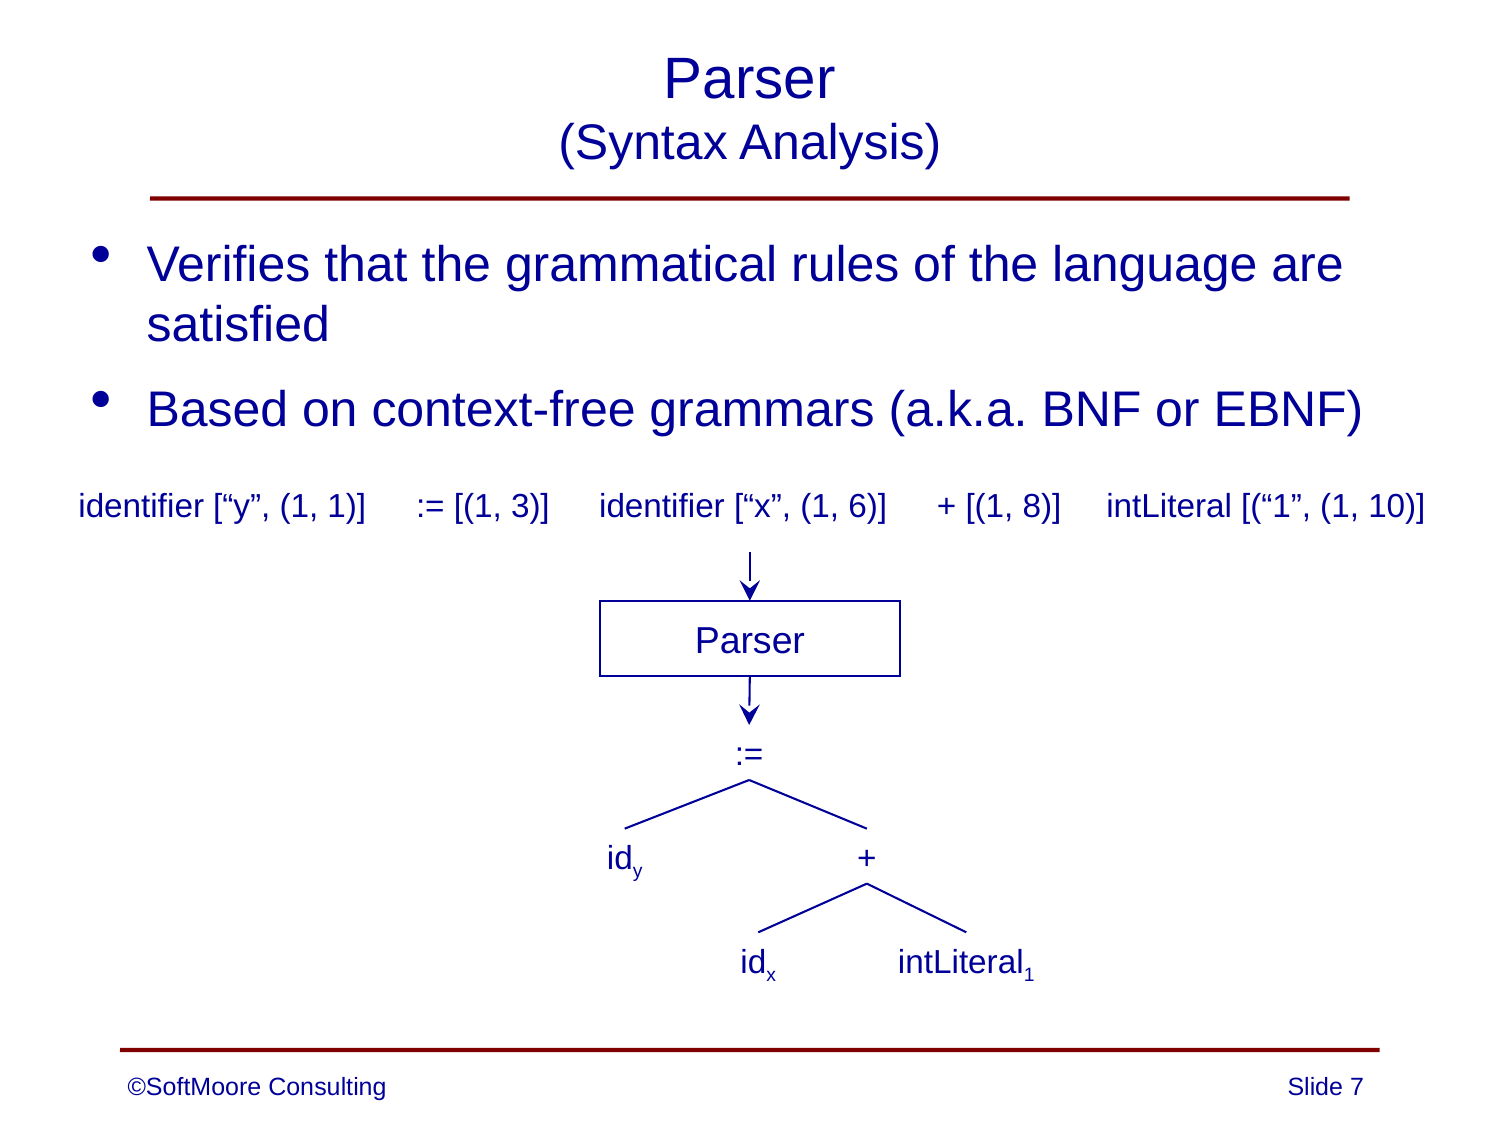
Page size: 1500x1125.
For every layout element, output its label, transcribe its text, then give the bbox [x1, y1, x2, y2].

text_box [758, 883, 865, 933]
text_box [749, 779, 868, 829]
title Parser (Syntax Analysis) [149, 22, 1350, 188]
text_box intLiteral1 [882, 932, 1050, 993]
text_box := [719, 724, 779, 778]
slide_number Slide 7 [1078, 1061, 1380, 1109]
text_box + [842, 828, 892, 882]
text_box idy [591, 828, 658, 890]
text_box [866, 883, 967, 933]
list Verifies that the grammatical rules of the language are satisfied Based on context-free grammars (a.k.a. BNF or EBNF) [74, 223, 1425, 474]
text_box idx [725, 932, 792, 993]
list Verifies that the grammatical rules of the language are satisfied Based on context-free grammars (a.k.a. BNF or EBNF) [74, 541, 1425, 1034]
text_box Parser [599, 600, 900, 676]
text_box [56, 476, 1444, 533]
footer ©SoftMoore Consulting [111, 1061, 563, 1109]
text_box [624, 779, 748, 829]
